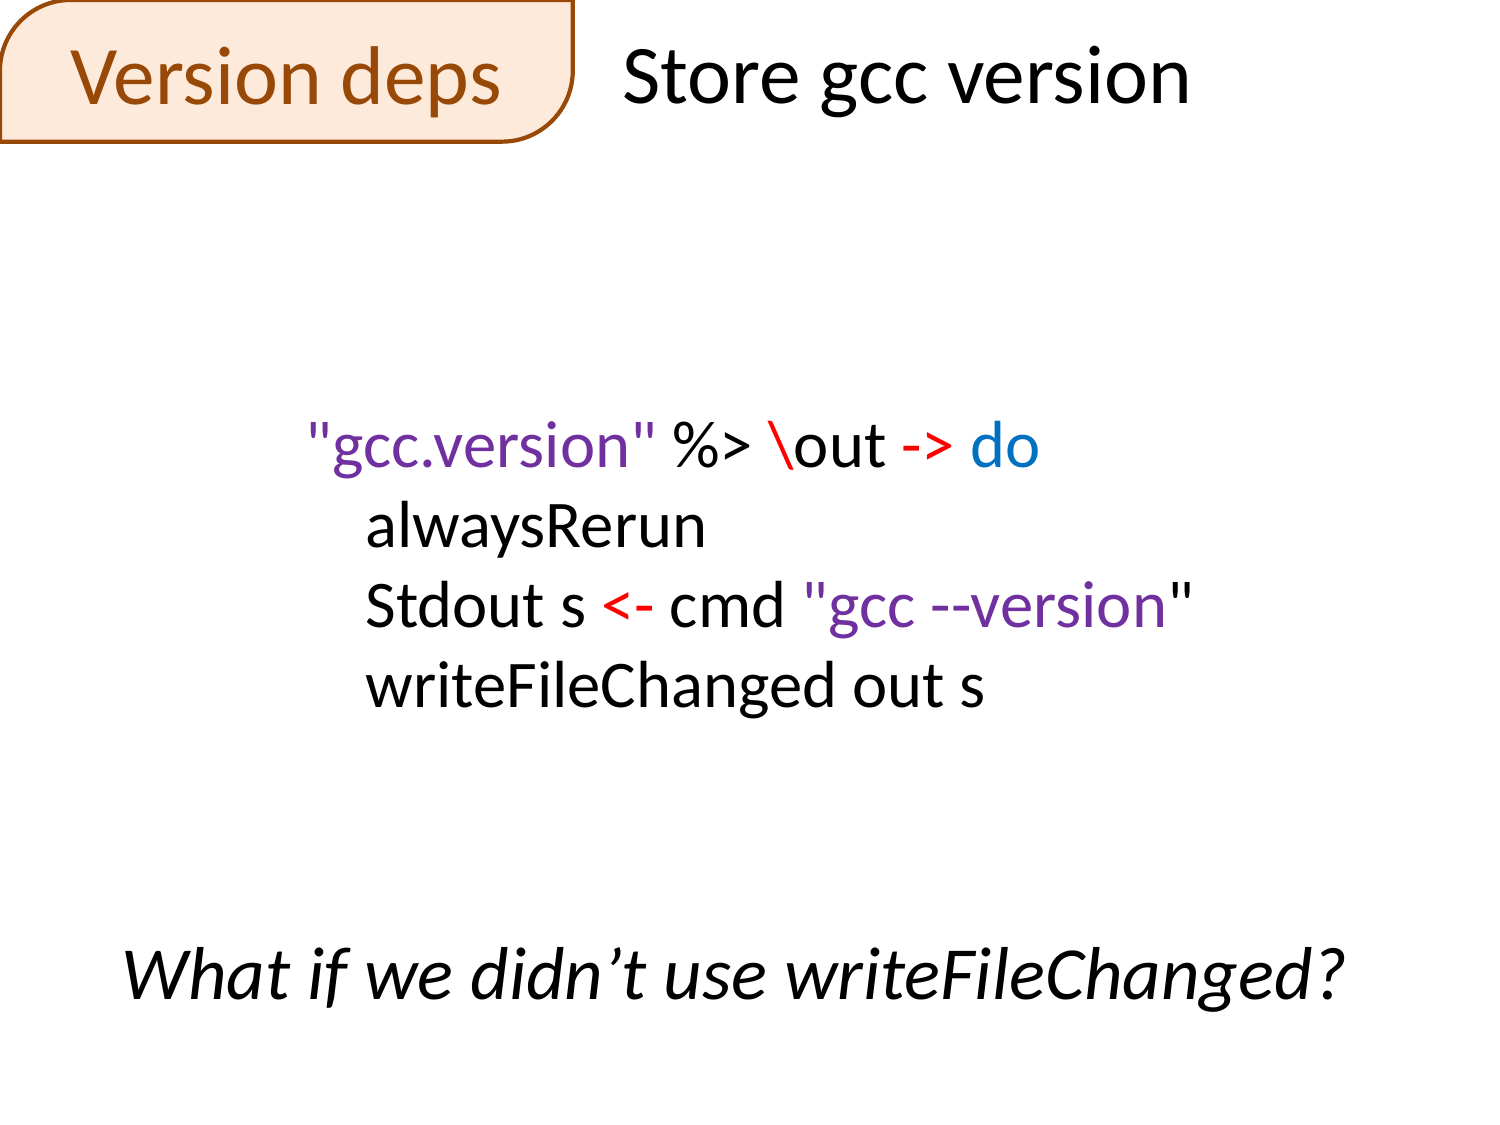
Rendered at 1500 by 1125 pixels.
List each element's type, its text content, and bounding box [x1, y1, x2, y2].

text_box Version deps [0, 0, 575, 144]
text_box What if we didn’t use writeFileChanged? [106, 916, 1364, 1022]
text_box Store gcc version [607, 12, 1208, 128]
text_box "gcc.version" %> \out -> do alwaysRerun Stdout s <- cmd "gcc --version" writeFileChanged out s [290, 393, 1210, 728]
